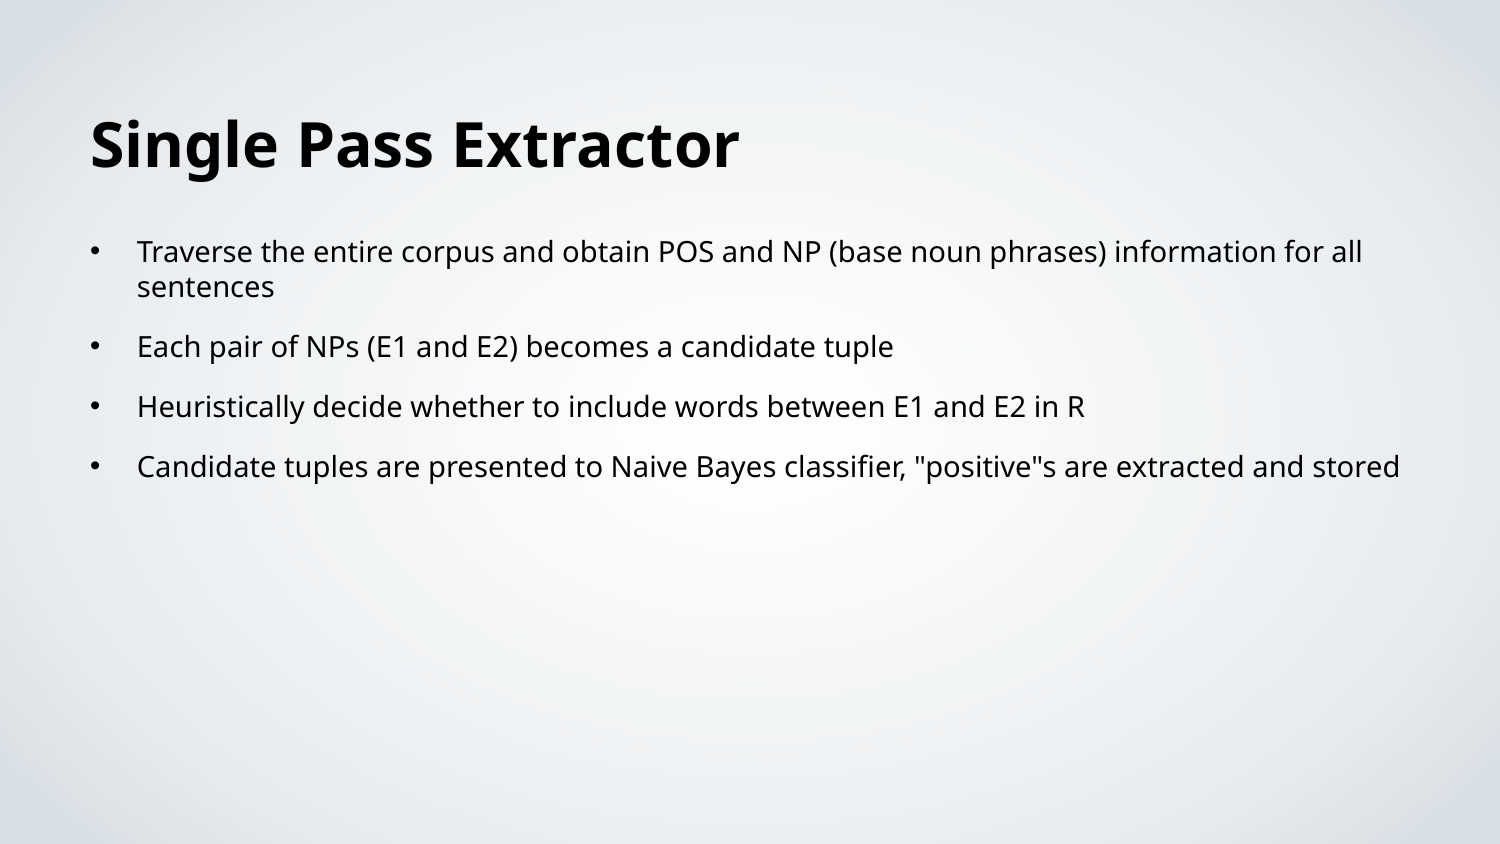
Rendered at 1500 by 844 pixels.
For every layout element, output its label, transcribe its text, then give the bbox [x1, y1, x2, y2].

text_box Traverse the entire corpus and obtain POS and NP (base noun phrases) information for all sentences Each pair of NPs (E1 and E2) becomes a candidate tuple Heuristically decide whether to include words between E1 and E2 in R Candidate tuples are presented to Naive Bayes classifier, "positive"s are extracted and stored [78, 227, 1447, 489]
text_box Single Pass Extractor [78, 99, 1447, 186]
picture [0, 0, 1500, 844]
